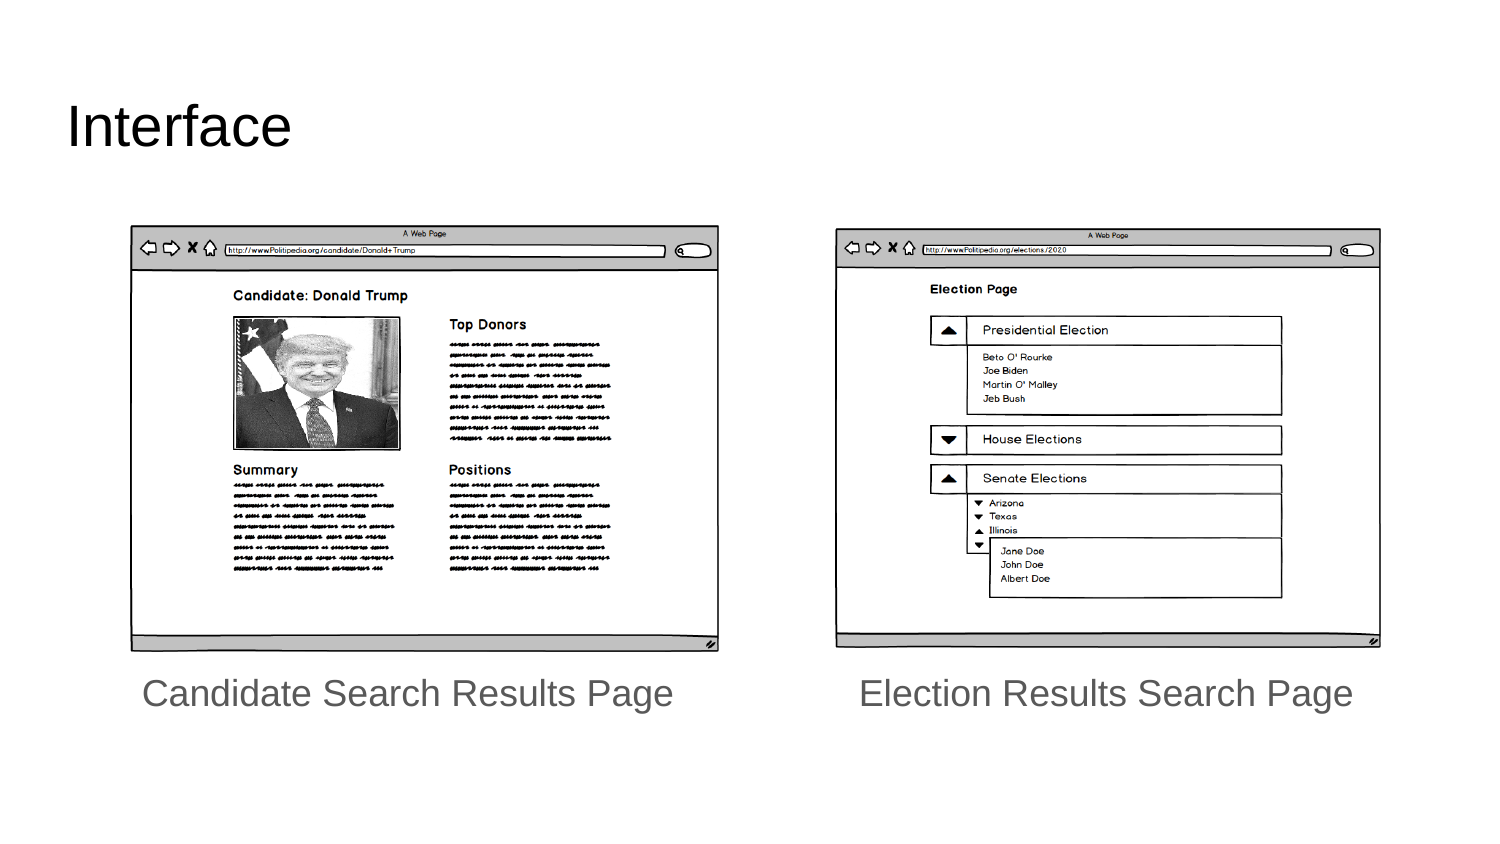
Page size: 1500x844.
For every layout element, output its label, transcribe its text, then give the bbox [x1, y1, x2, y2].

picture [129, 225, 719, 652]
title Interface [51, 72, 1449, 167]
list Election Results Search Page [798, 647, 1415, 734]
list Candidate Search Results Page [126, 647, 758, 734]
picture [835, 228, 1381, 648]
